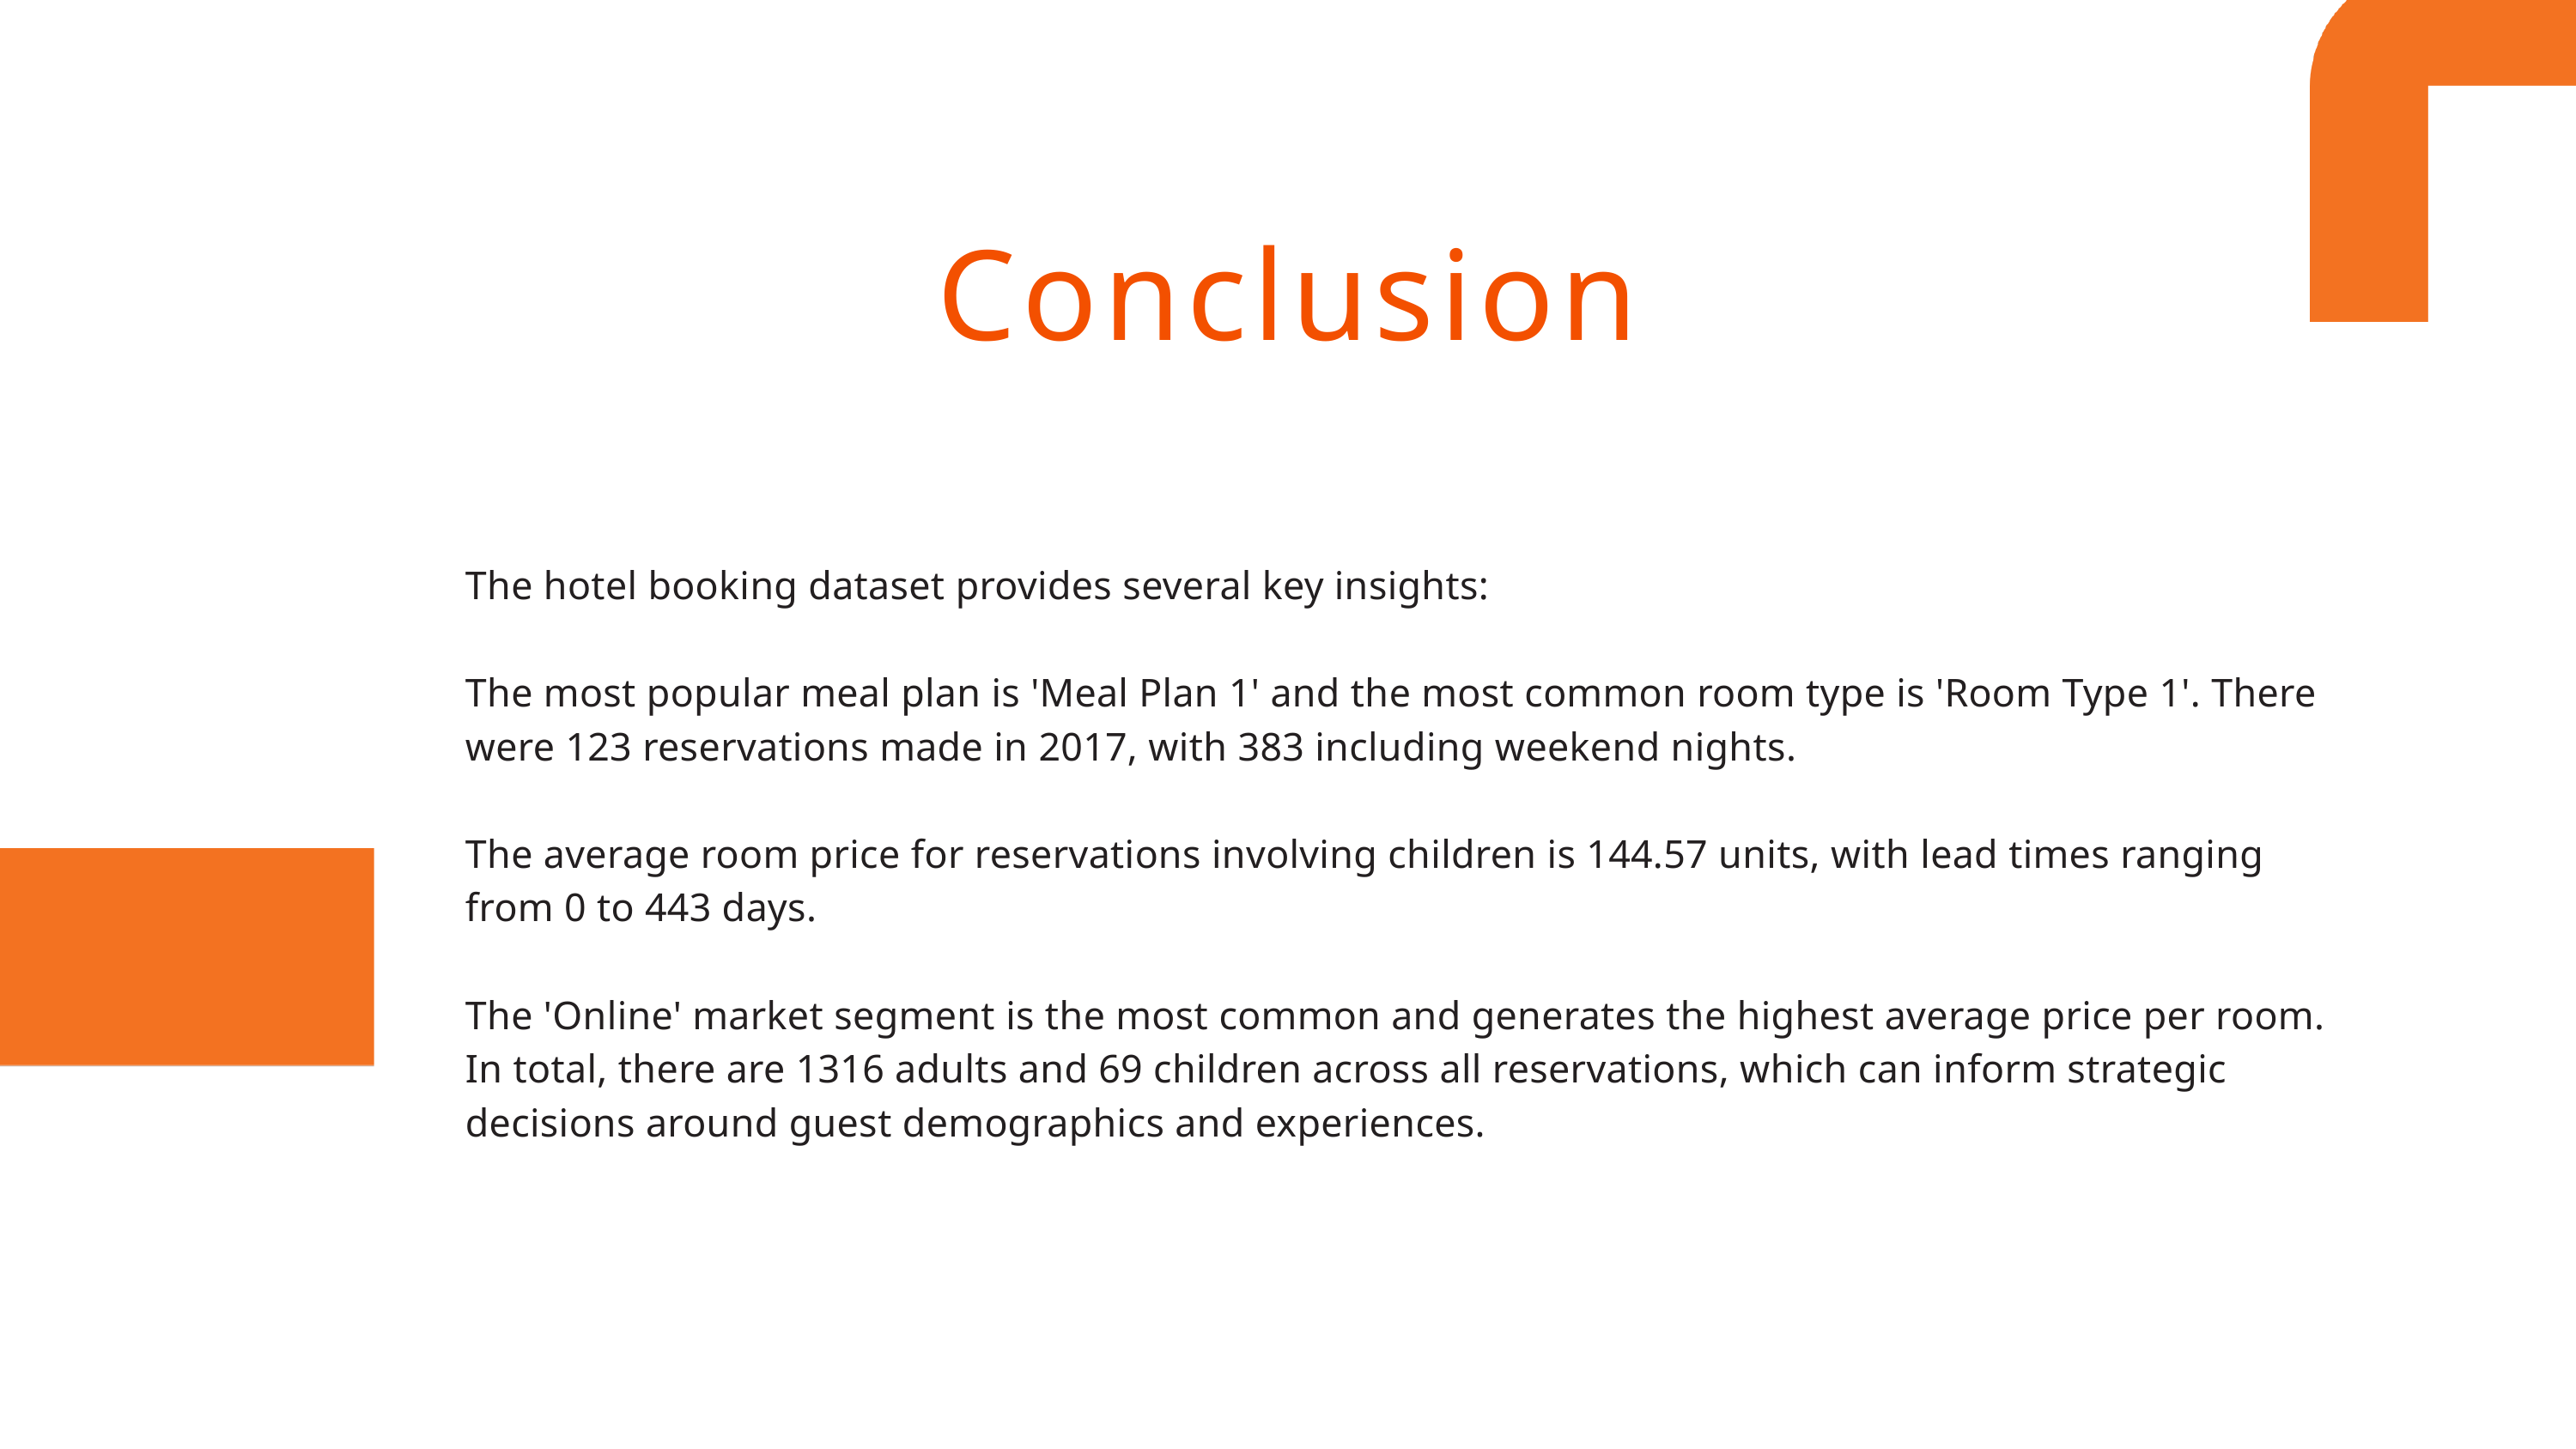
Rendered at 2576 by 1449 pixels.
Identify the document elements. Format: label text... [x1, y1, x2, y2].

text_box Conclusion [624, 193, 1951, 366]
text_box The hotel booking dataset provides several key insights: The most popular meal plan is 'Meal Plan 1' and the most common room type is 'Room Type 1'. There were 123 reservations made in 2017, with 383 including weekend nights. The average room price for reservations involving children is 144.57 units, with lead times ranging from 0 to 443 days. The 'Online' market segment is the most common and generates the highest average price per room. In total, there are 1316 adults and 69 children across all reservations, which can inform strategic decisions around guest demographics and experiences. [465, 554, 2336, 1252]
text_box [2310, 0, 2576, 322]
text_box [0, 848, 374, 1449]
